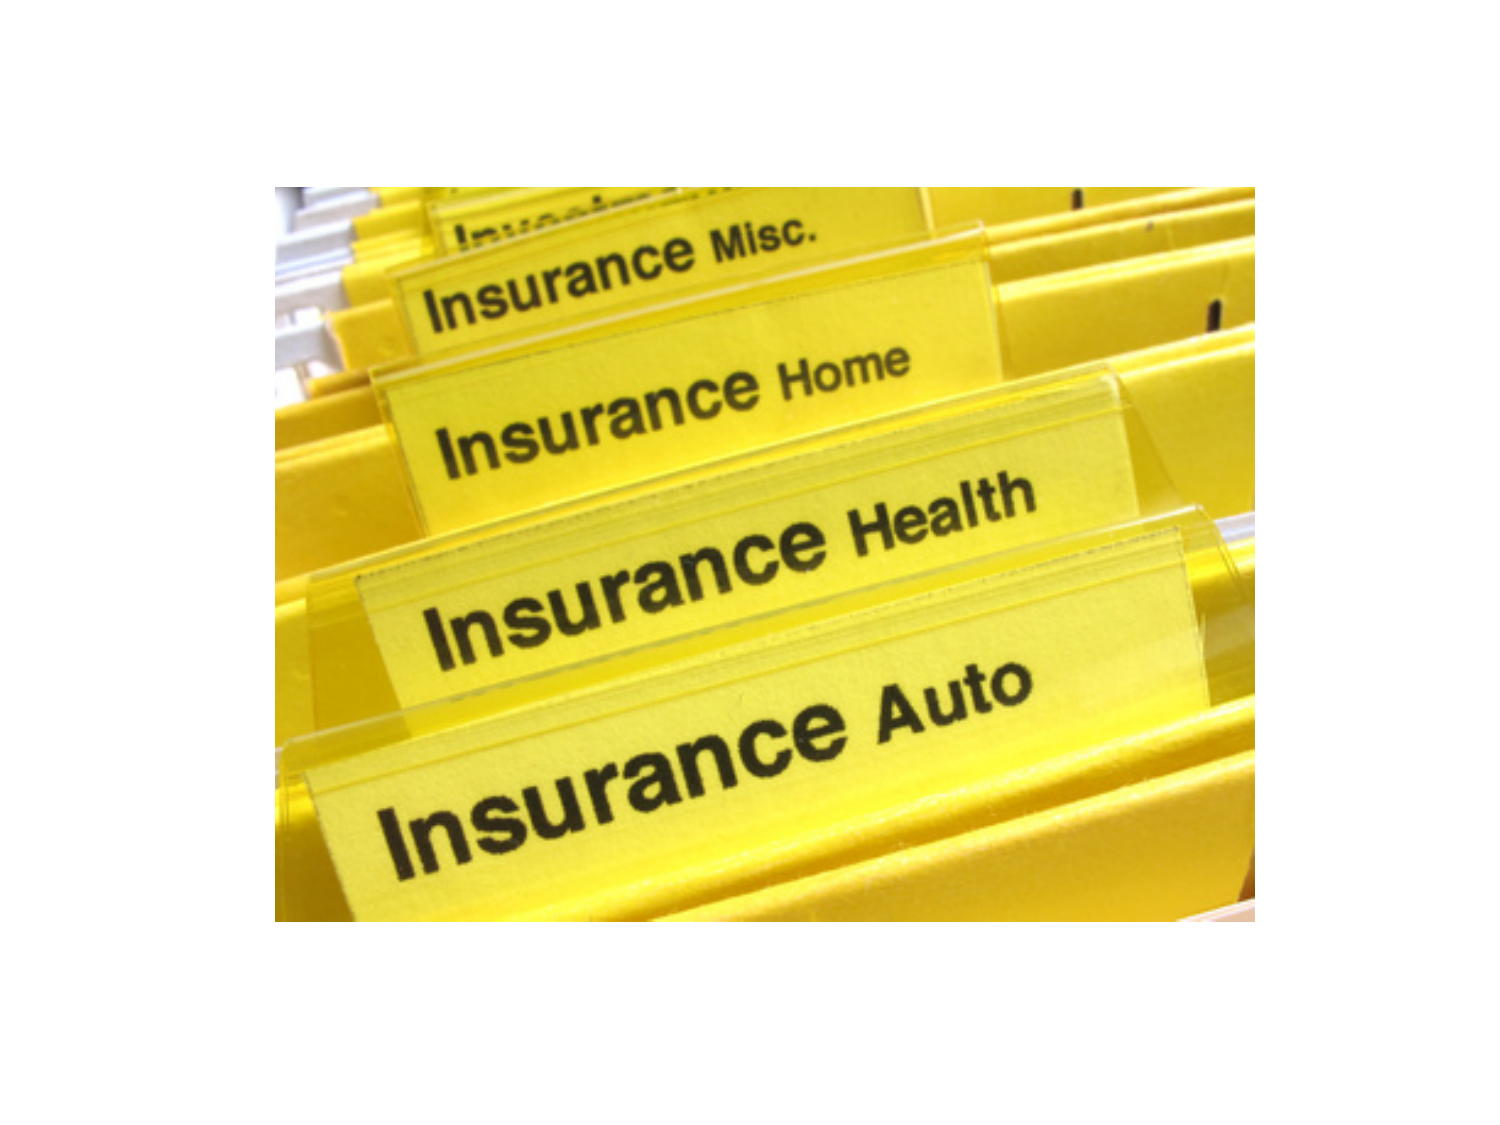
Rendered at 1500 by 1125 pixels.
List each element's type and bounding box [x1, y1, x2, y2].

list [274, 187, 1255, 923]
